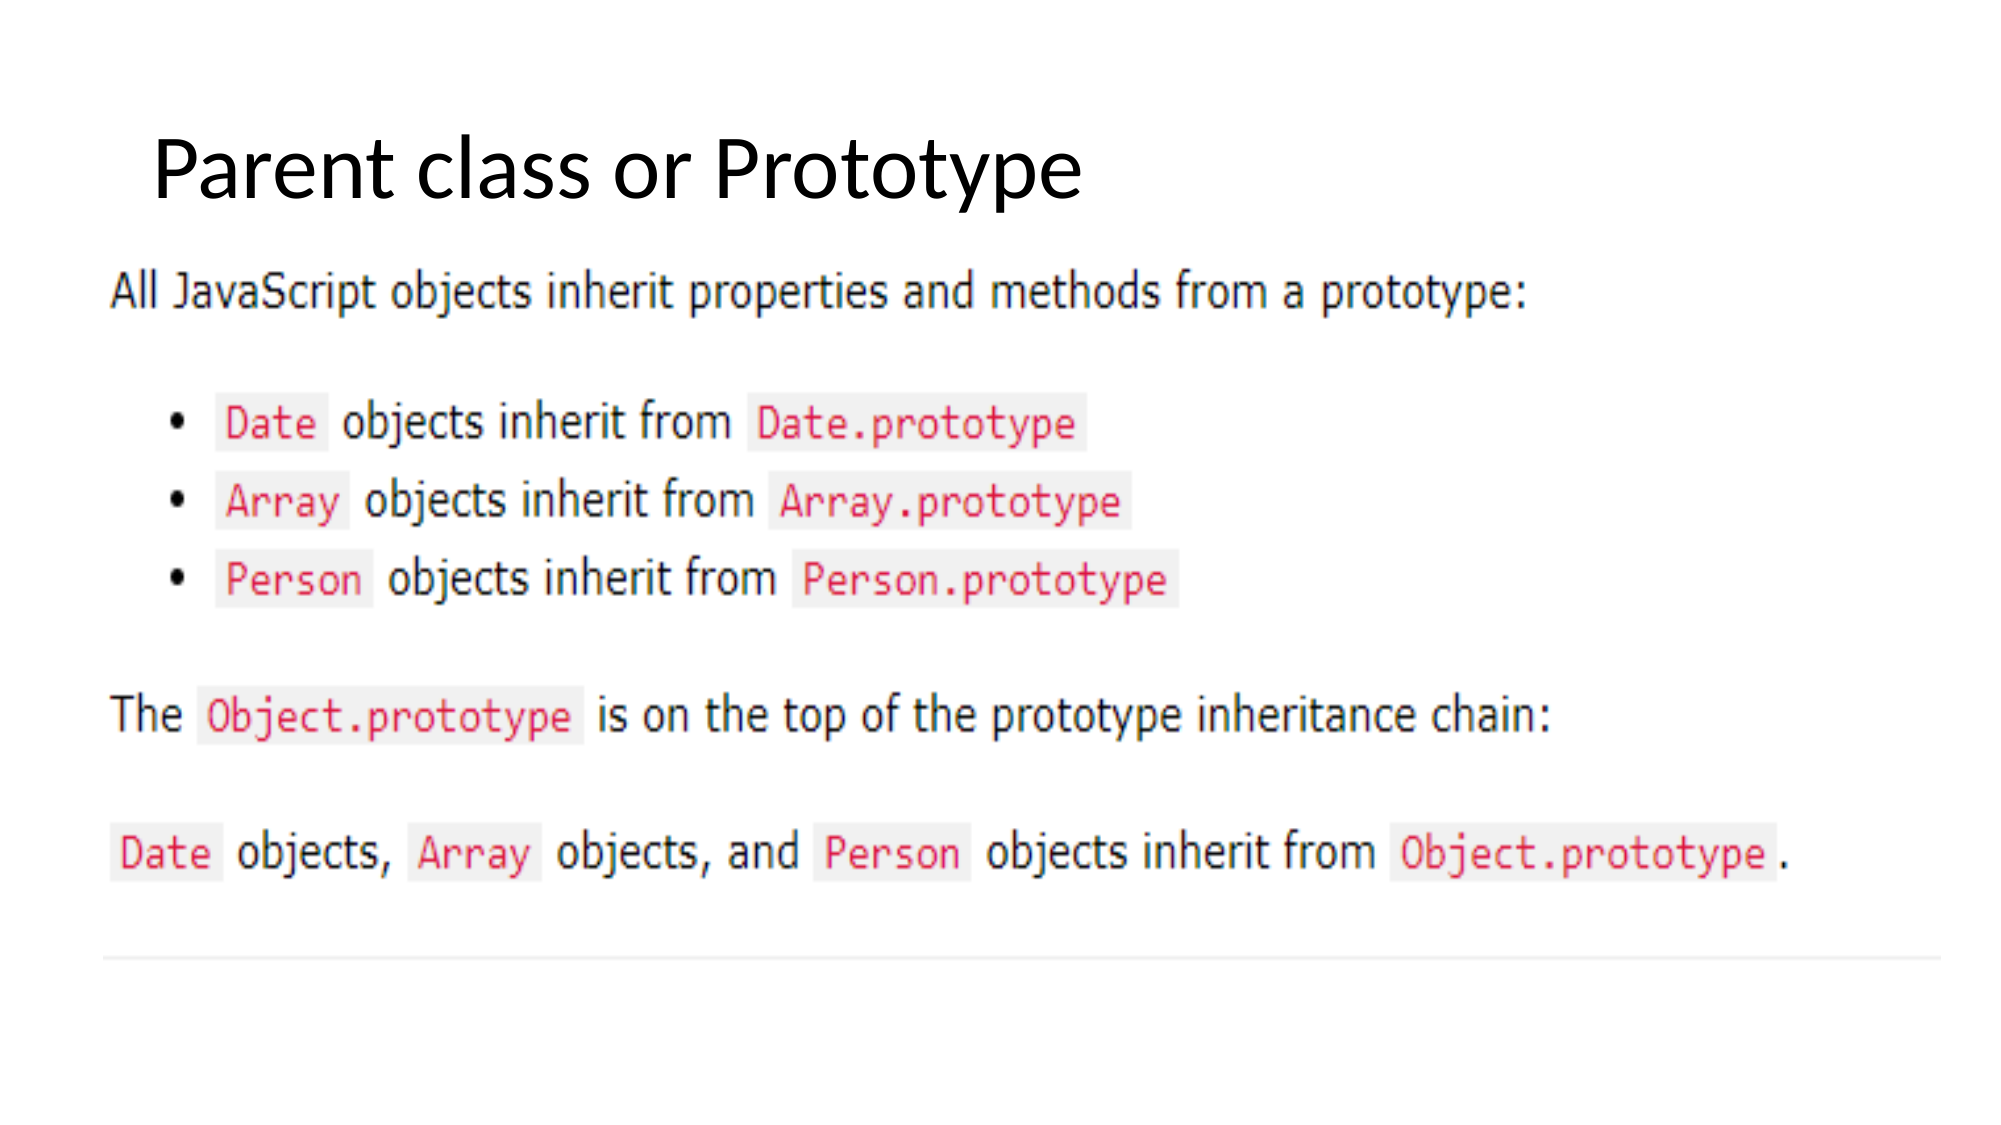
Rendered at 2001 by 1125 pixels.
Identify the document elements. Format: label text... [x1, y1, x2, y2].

title Parent class or Prototype [137, 59, 1863, 240]
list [103, 243, 1941, 991]
